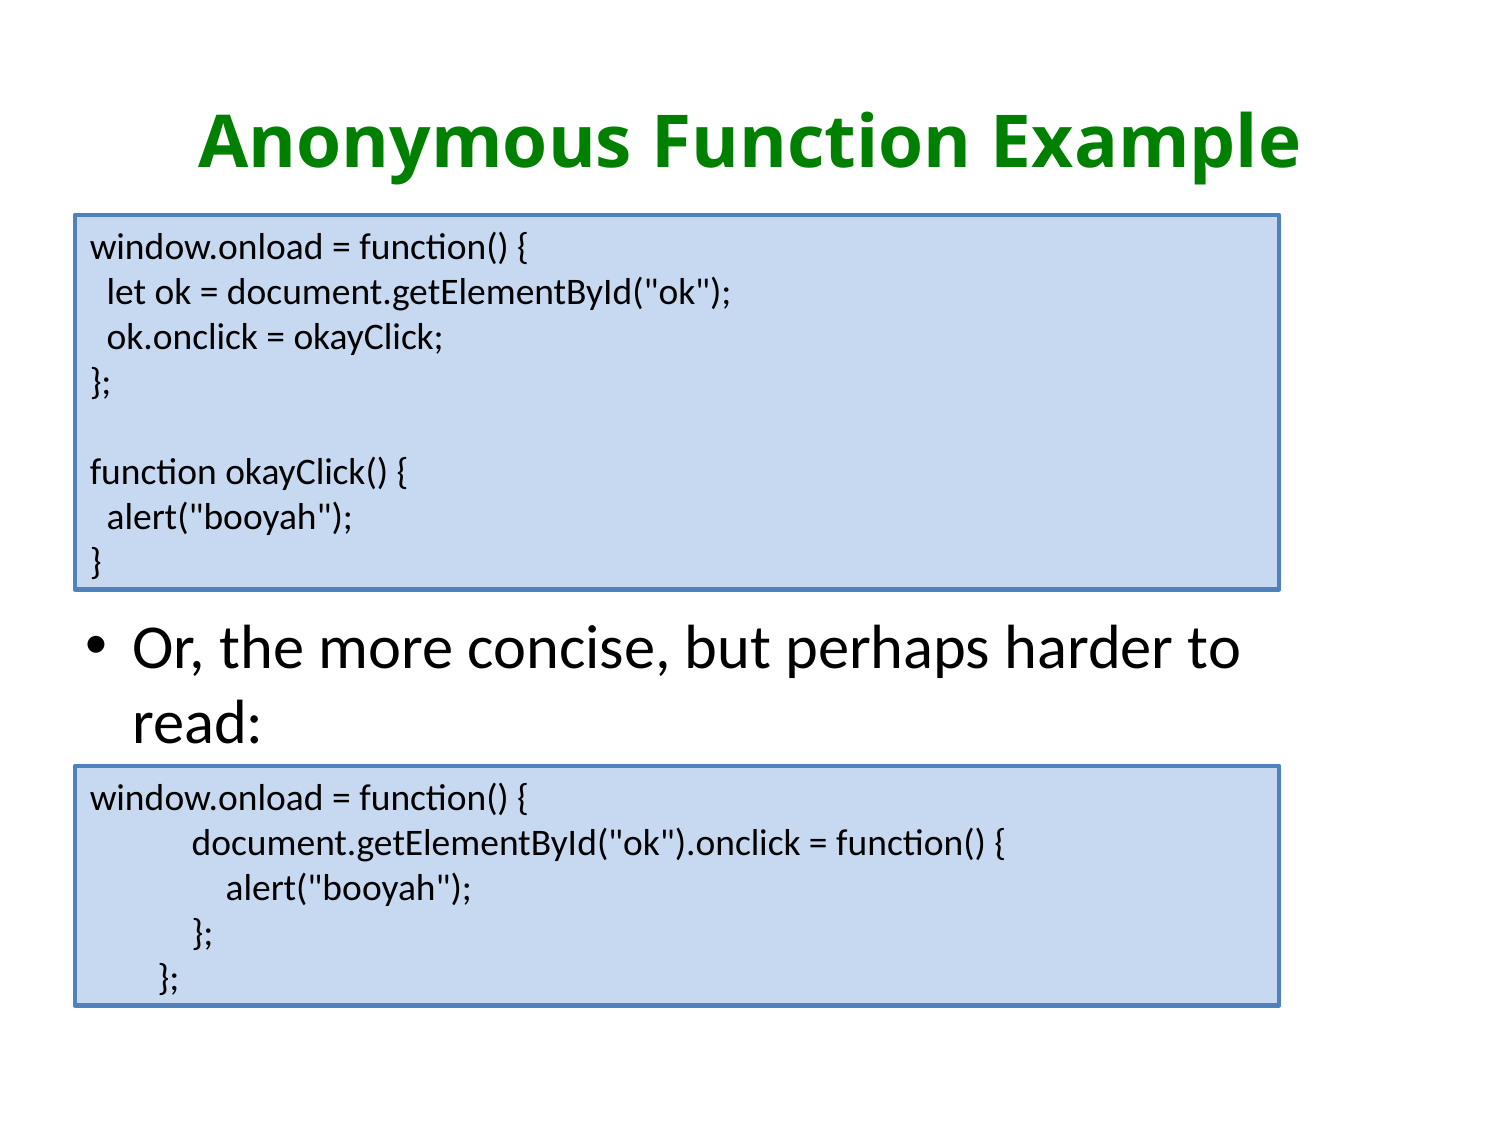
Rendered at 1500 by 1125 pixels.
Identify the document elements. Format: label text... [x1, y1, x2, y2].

text_box window.onload = function() { let ok = document.getElementById("ok"); ok.onclick = okayClick; }; function okayClick() { alert("booyah"); } [73, 213, 1281, 592]
text_box Or, the more concise, but perhaps harder to read: [70, 599, 1322, 764]
text_box window.onload = function() { document.getElementById("ok").onclick = function() { alert("booyah"); }; }; [73, 764, 1281, 1008]
title Anonymous Function Example [75, 45, 1425, 233]
